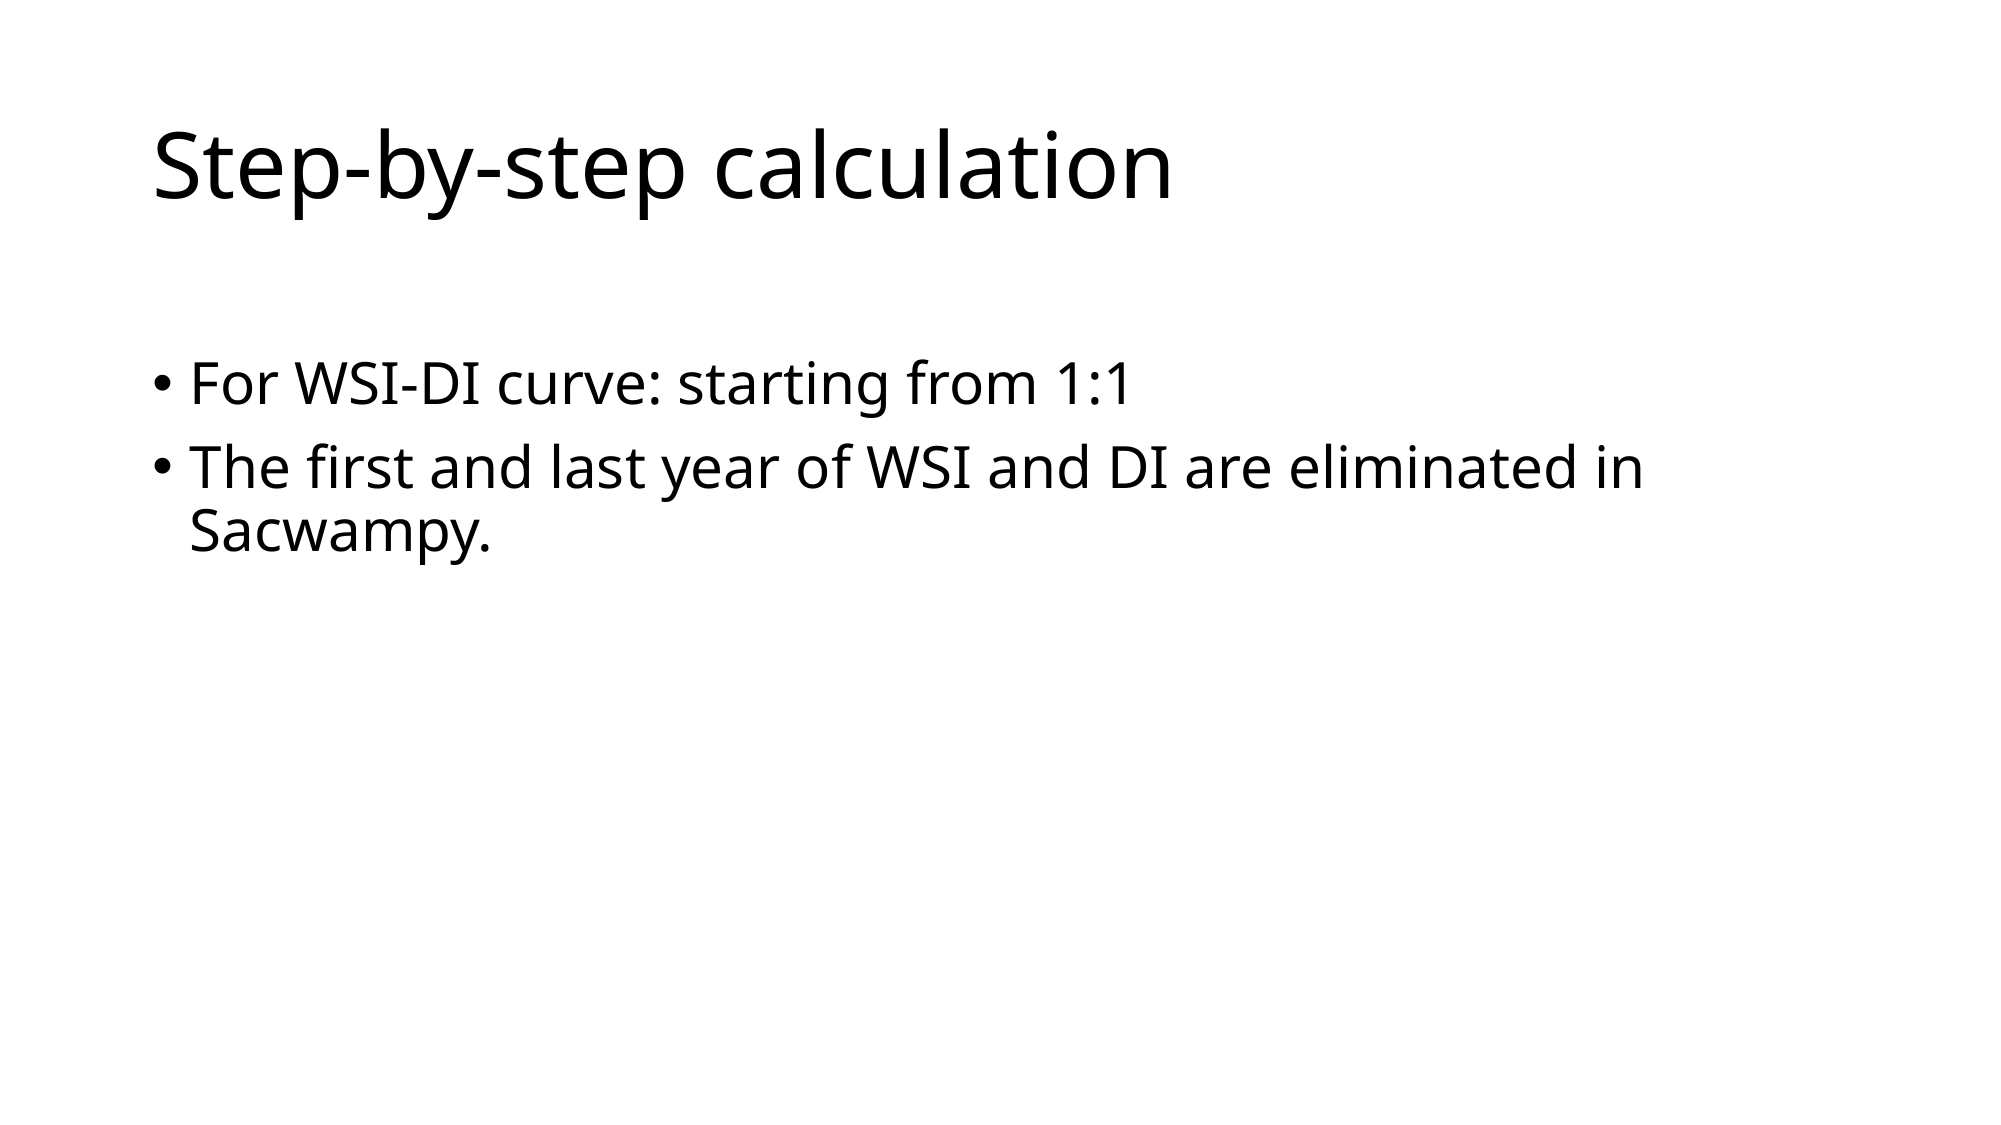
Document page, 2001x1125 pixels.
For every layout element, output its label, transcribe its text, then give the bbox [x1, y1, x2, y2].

title Step-by-step calculation [137, 59, 1863, 255]
list For WSI-DI curve: starting from 1:1 The first and last year of WSI and DI are eliminated in Sacwampy. [137, 255, 1863, 970]
